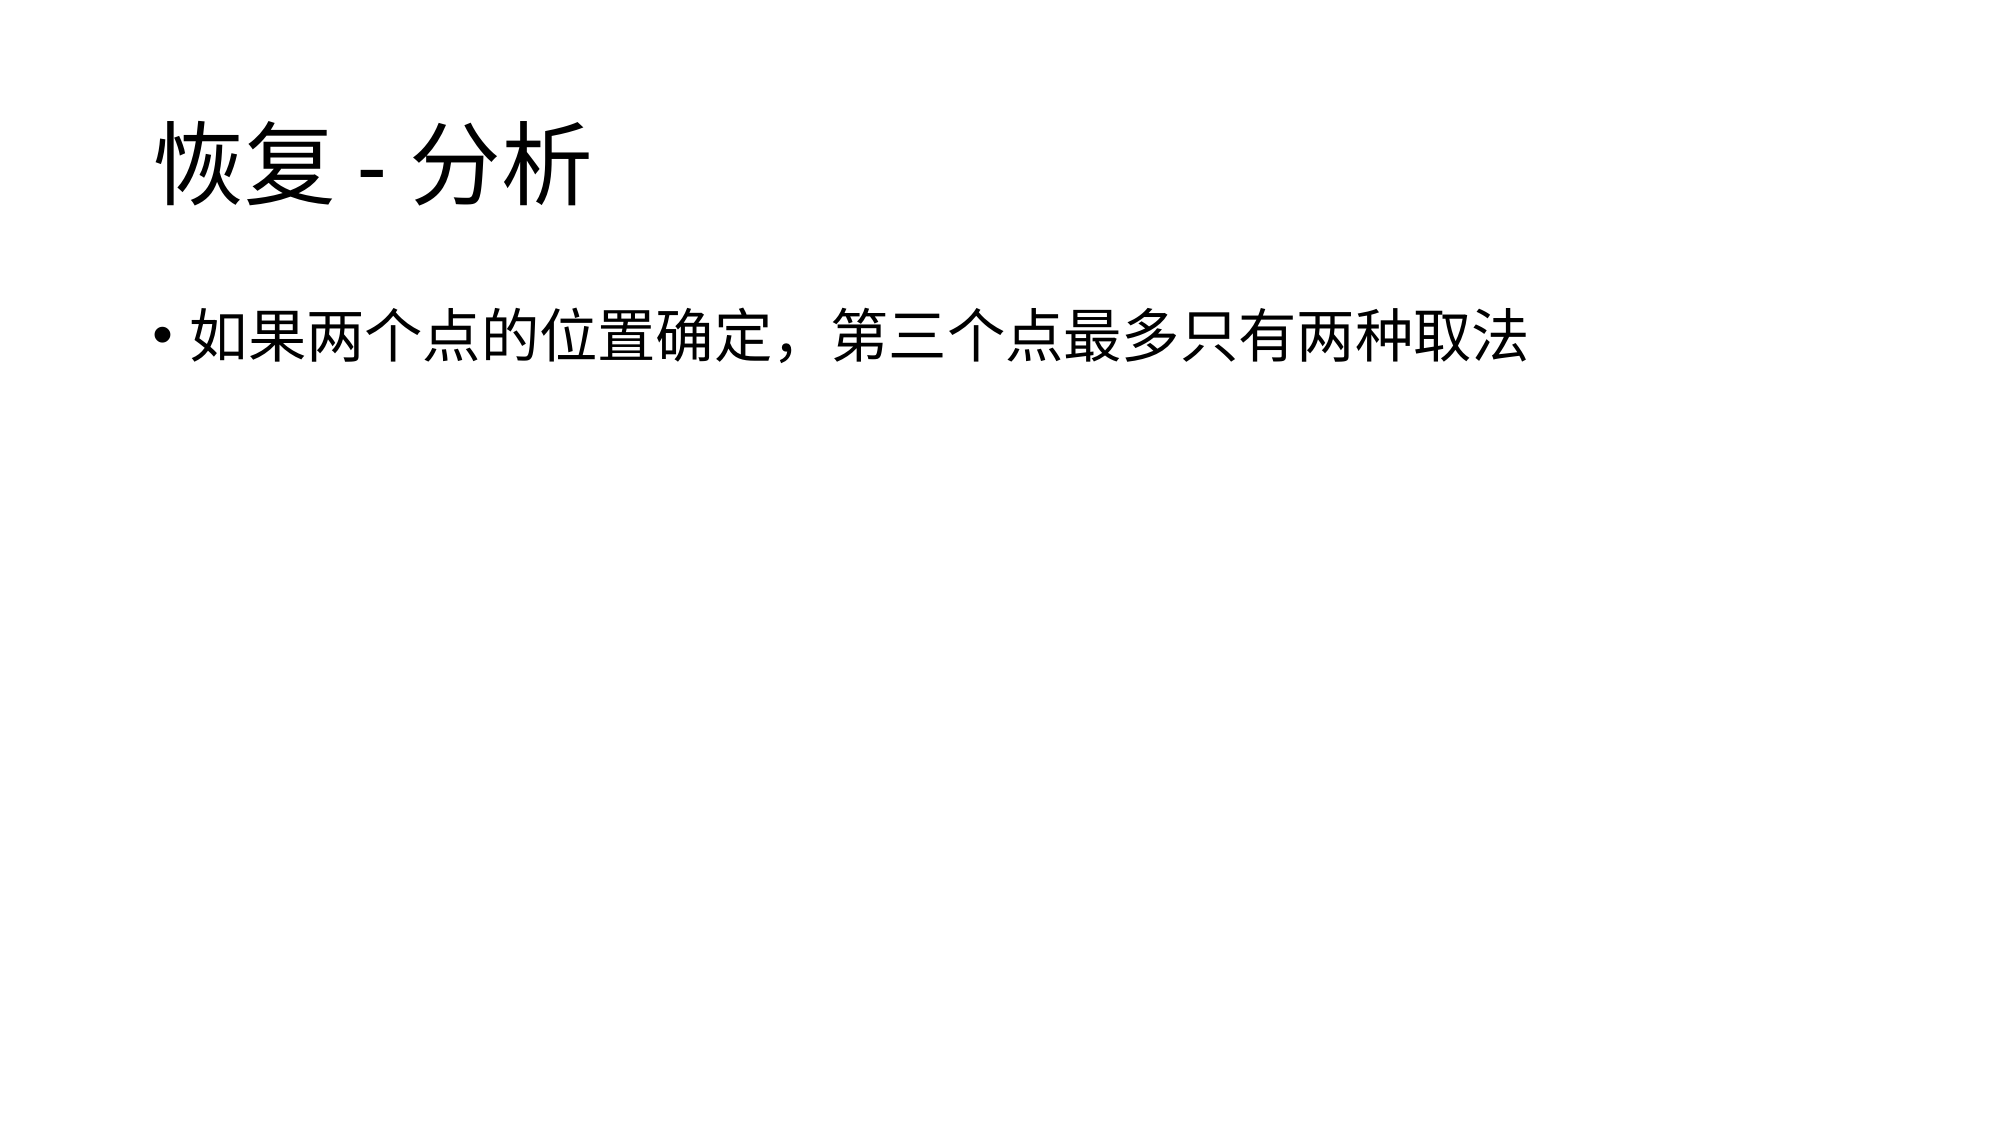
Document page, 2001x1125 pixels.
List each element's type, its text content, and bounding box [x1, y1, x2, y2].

title 恢复-分析 [137, 59, 1863, 278]
list 如果两个点的位置确定，第三个点最多只有两种取法 [137, 299, 1863, 1014]
